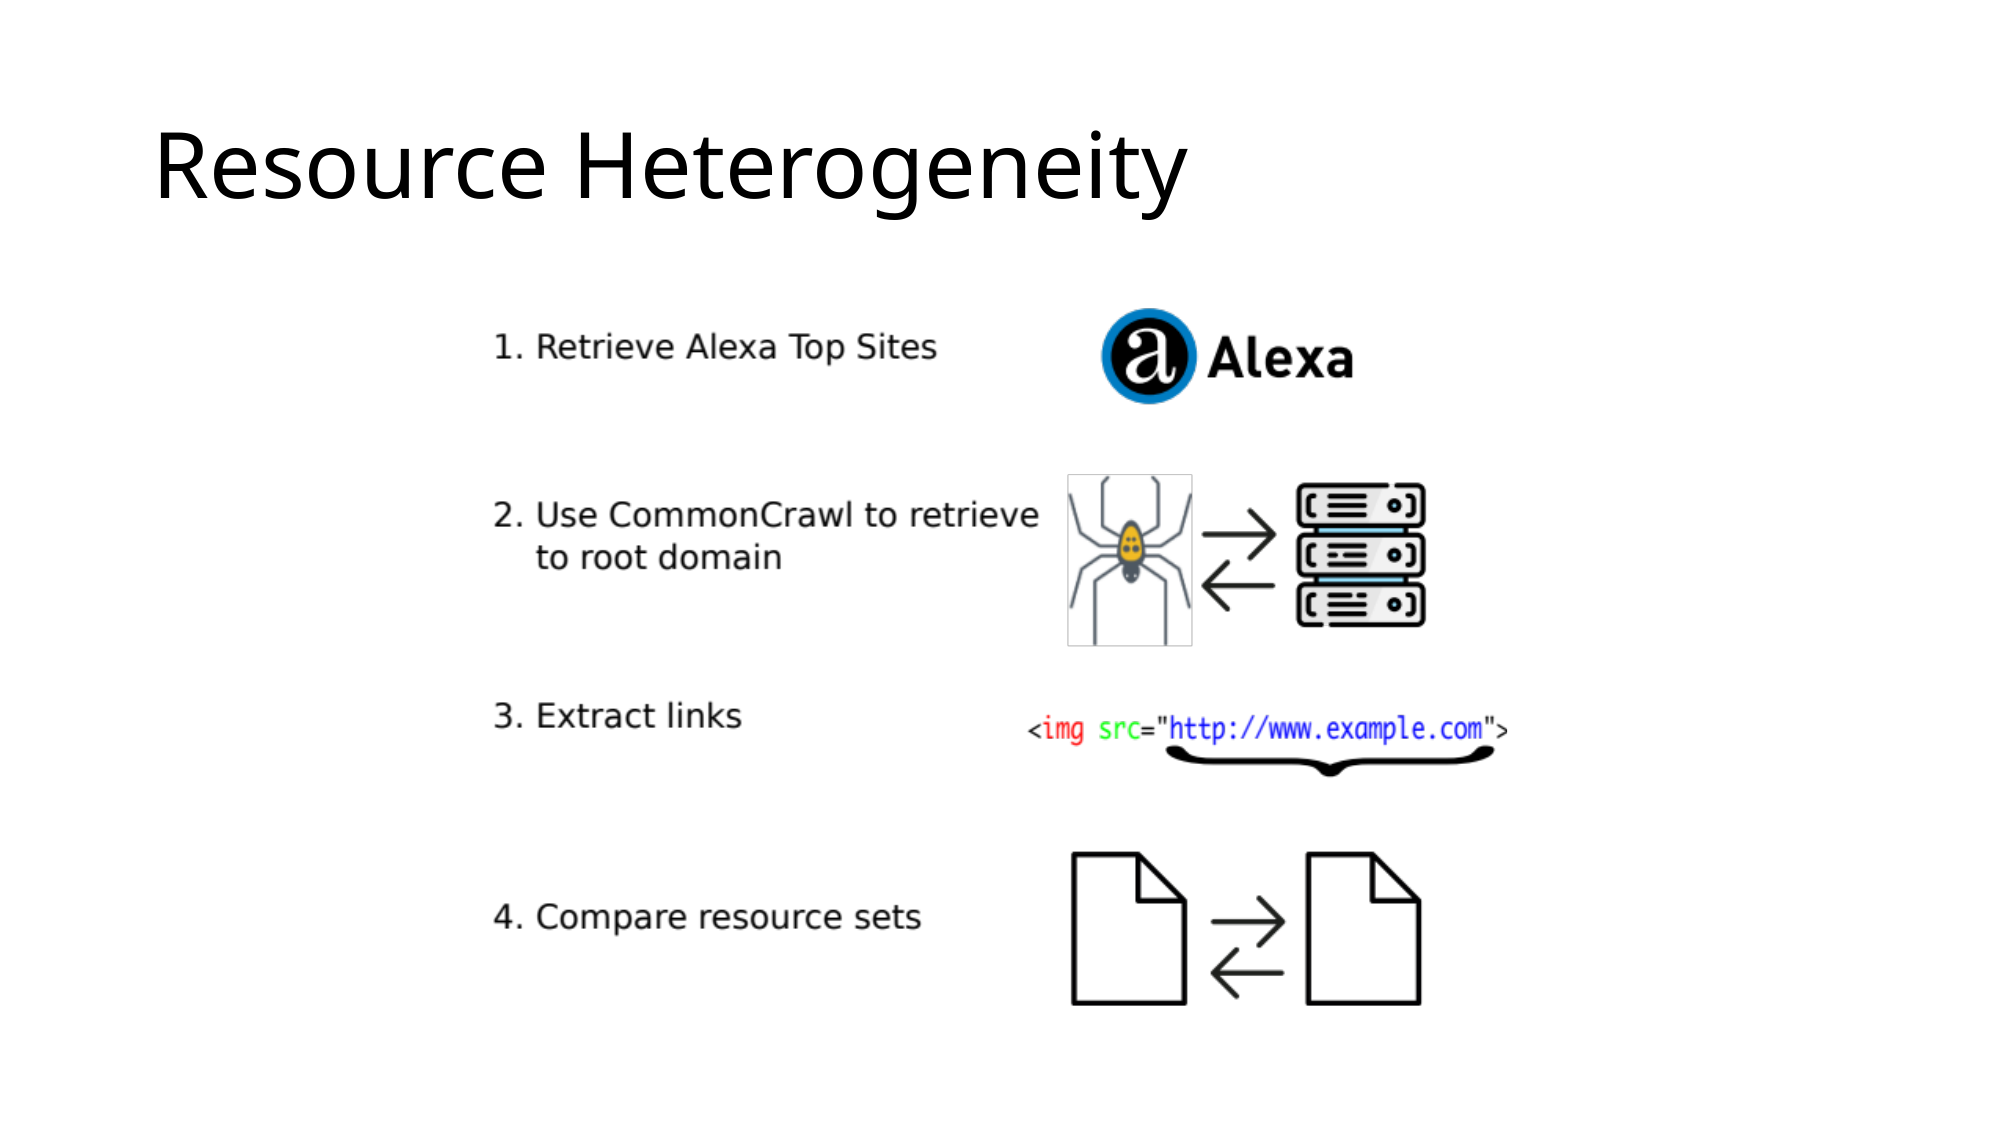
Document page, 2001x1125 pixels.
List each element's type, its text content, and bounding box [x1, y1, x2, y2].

title Resource Heterogeneity [137, 59, 1863, 278]
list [492, 307, 1508, 1006]
